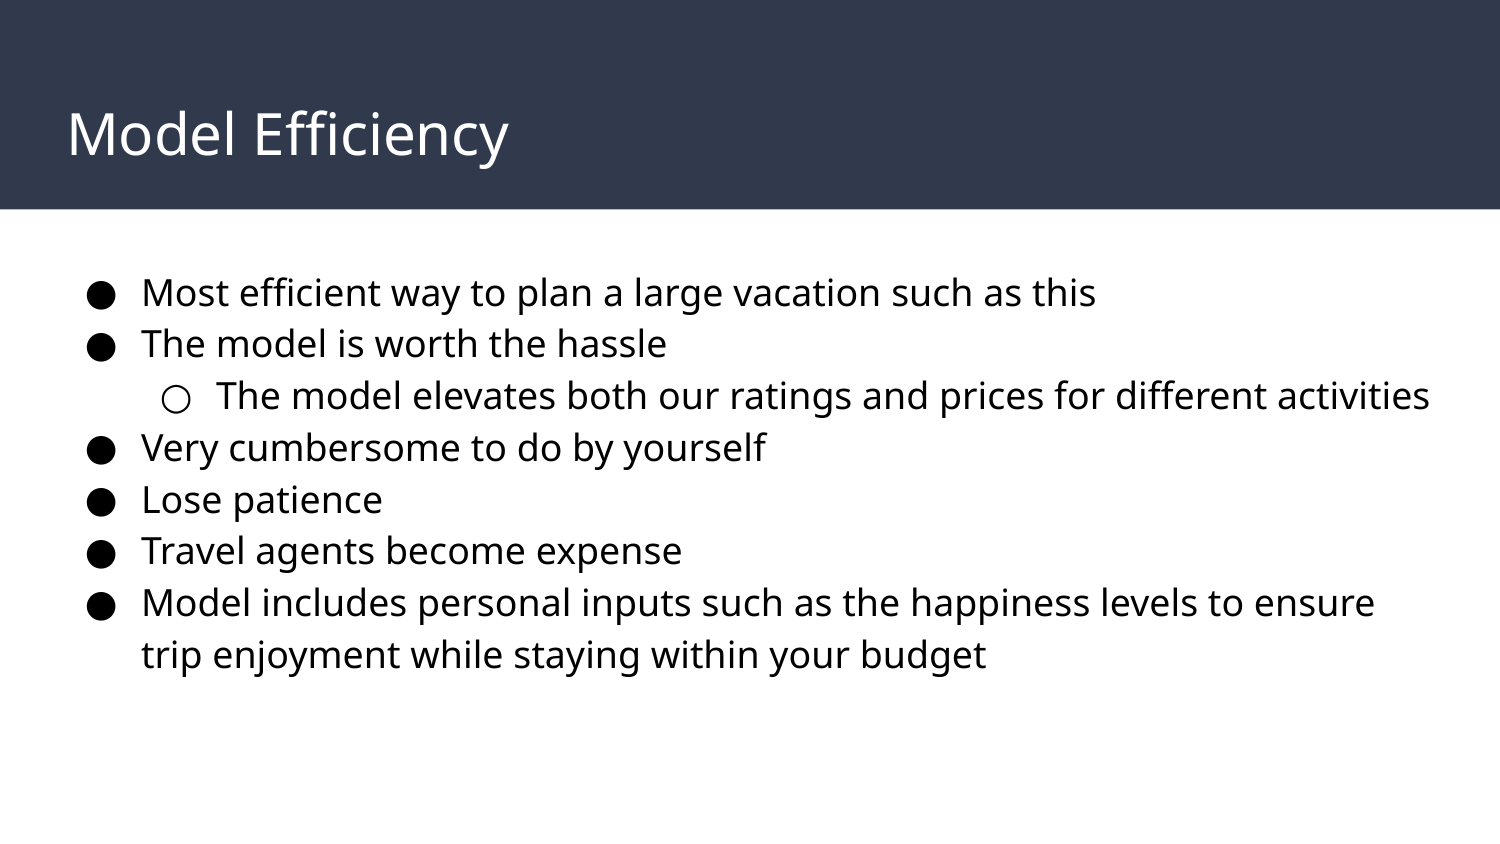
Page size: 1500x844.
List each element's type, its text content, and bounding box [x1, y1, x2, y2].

list Most efficient way to plan a large vacation such as this The model is worth the hassle The model elevates both our ratings and prices for different activities Very cumbersome to do by yourself Lose patience Travel agents become expense Model includes personal inputs such as the happiness levels to ensure trip enjoyment while staying within your budget [51, 247, 1449, 752]
title Model Efficiency [51, 82, 1449, 185]
